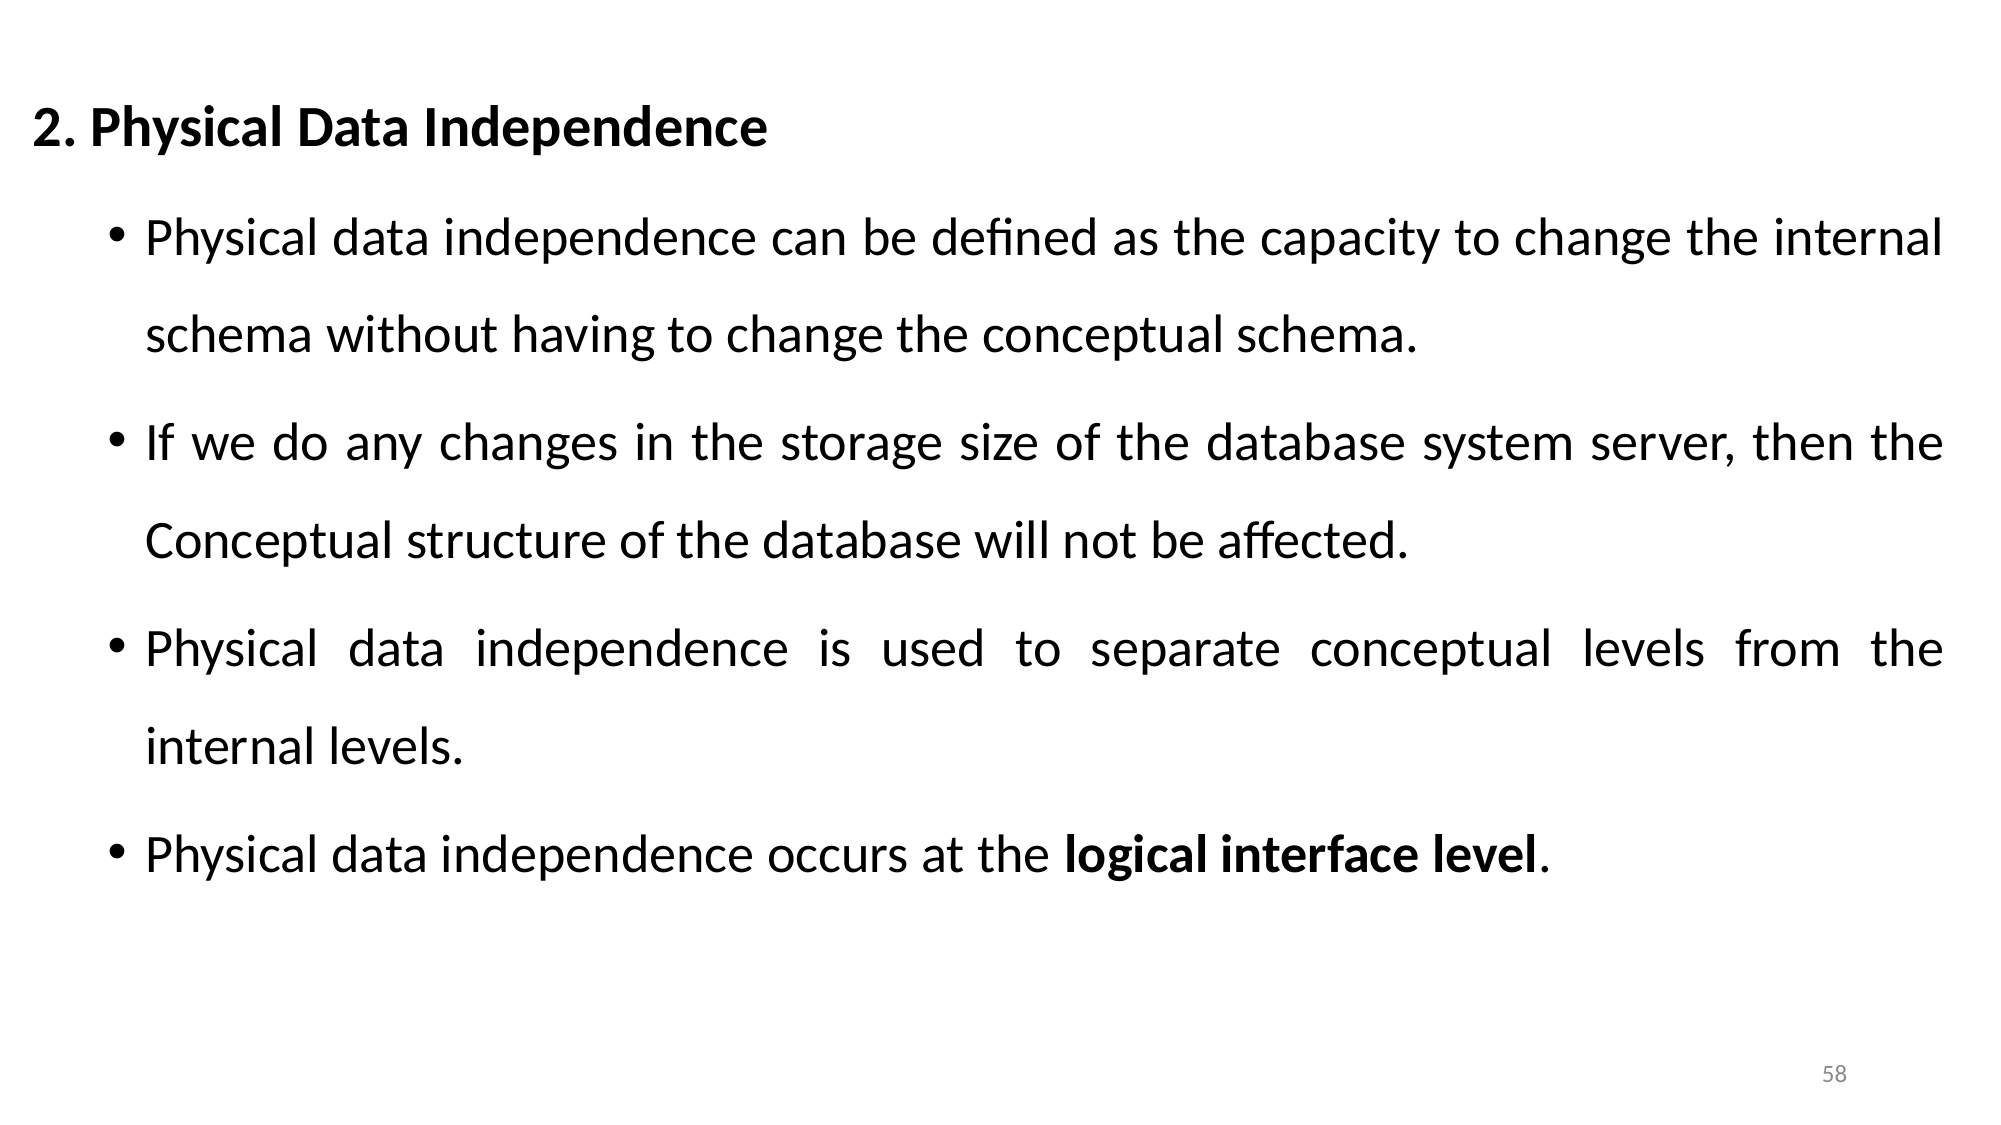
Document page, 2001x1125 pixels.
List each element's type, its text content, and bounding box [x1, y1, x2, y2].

slide_number 58 [1412, 1042, 1863, 1103]
list 2. Physical Data Independence Physical data independence can be defined as the capacity to change the internal schema without having to change the conceptual schema. If we do any changes in the storage size of the database system server, then the Conceptual structure of the database will not be affected. Physical data independence is used to separate conceptual levels from the internal levels. Physical data independence occurs at the logical interface level. [17, 45, 1963, 1073]
